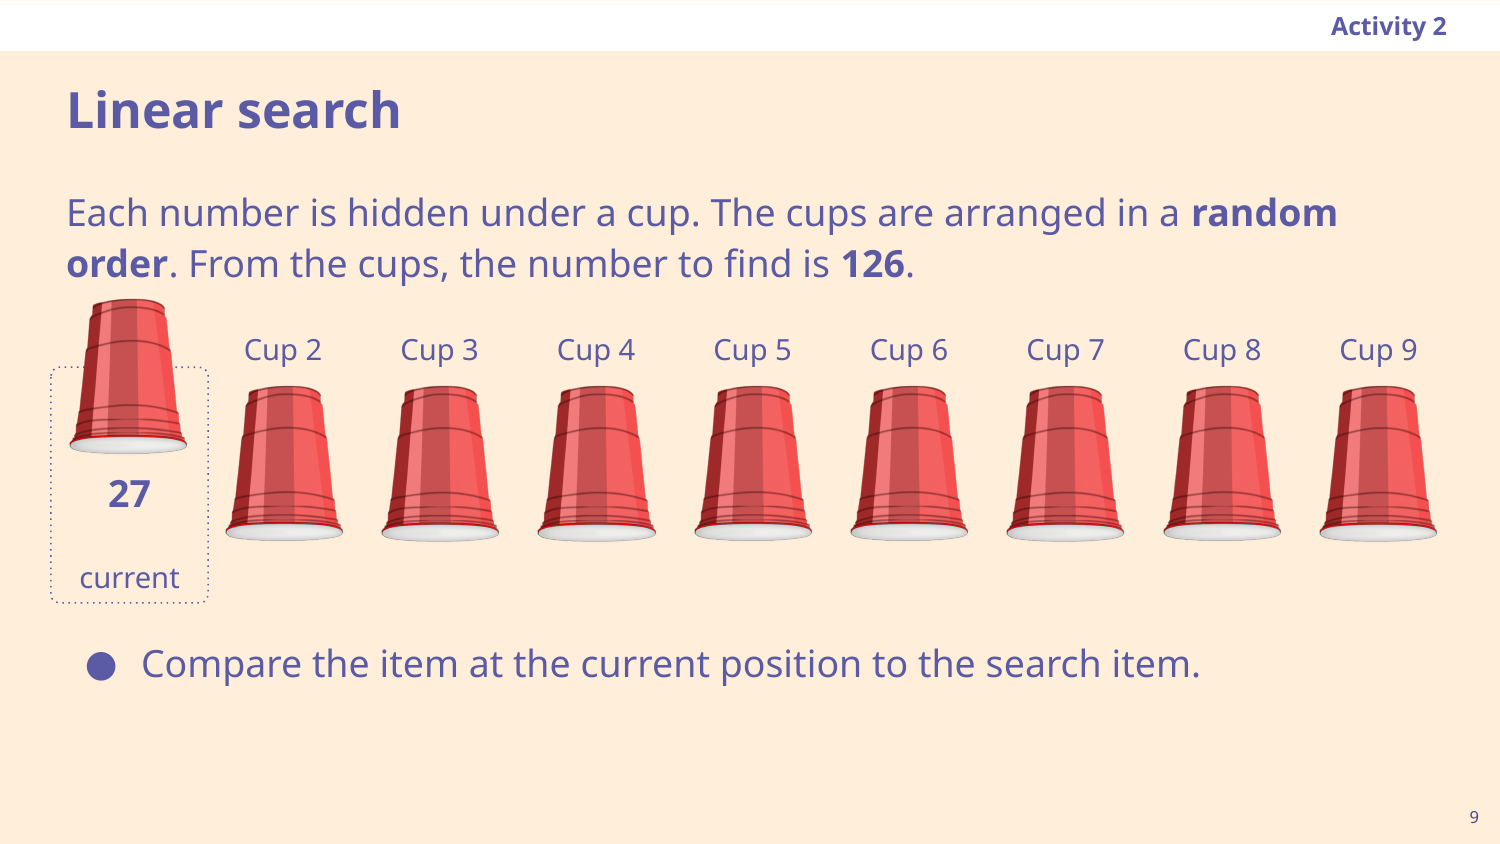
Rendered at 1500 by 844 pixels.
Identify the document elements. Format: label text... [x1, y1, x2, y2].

text_box Cup 4 [517, 314, 674, 377]
text_box Cup 9 [1300, 314, 1458, 378]
list Compare the item at the current position to the search item. [51, 618, 1449, 831]
list Each number is hidden under a cup. The cups are arranged in a random order. From the cups, the number to find is 126. [51, 167, 1449, 292]
text_box Cup 8 [1143, 314, 1300, 377]
slide_number ‹#› [1448, 792, 1500, 844]
text_box Cup 3 [362, 314, 517, 377]
text_box Cup 7 [987, 314, 1143, 377]
subtitle Activity 2 [862, 0, 1448, 52]
text_box Cup 5 [674, 314, 830, 377]
text_box Cup 6 [830, 314, 987, 377]
text_box Cup 2 [213, 314, 362, 377]
picture [50, 291, 1459, 581]
title Linear search [51, 51, 1449, 167]
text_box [50, 500, 209, 604]
